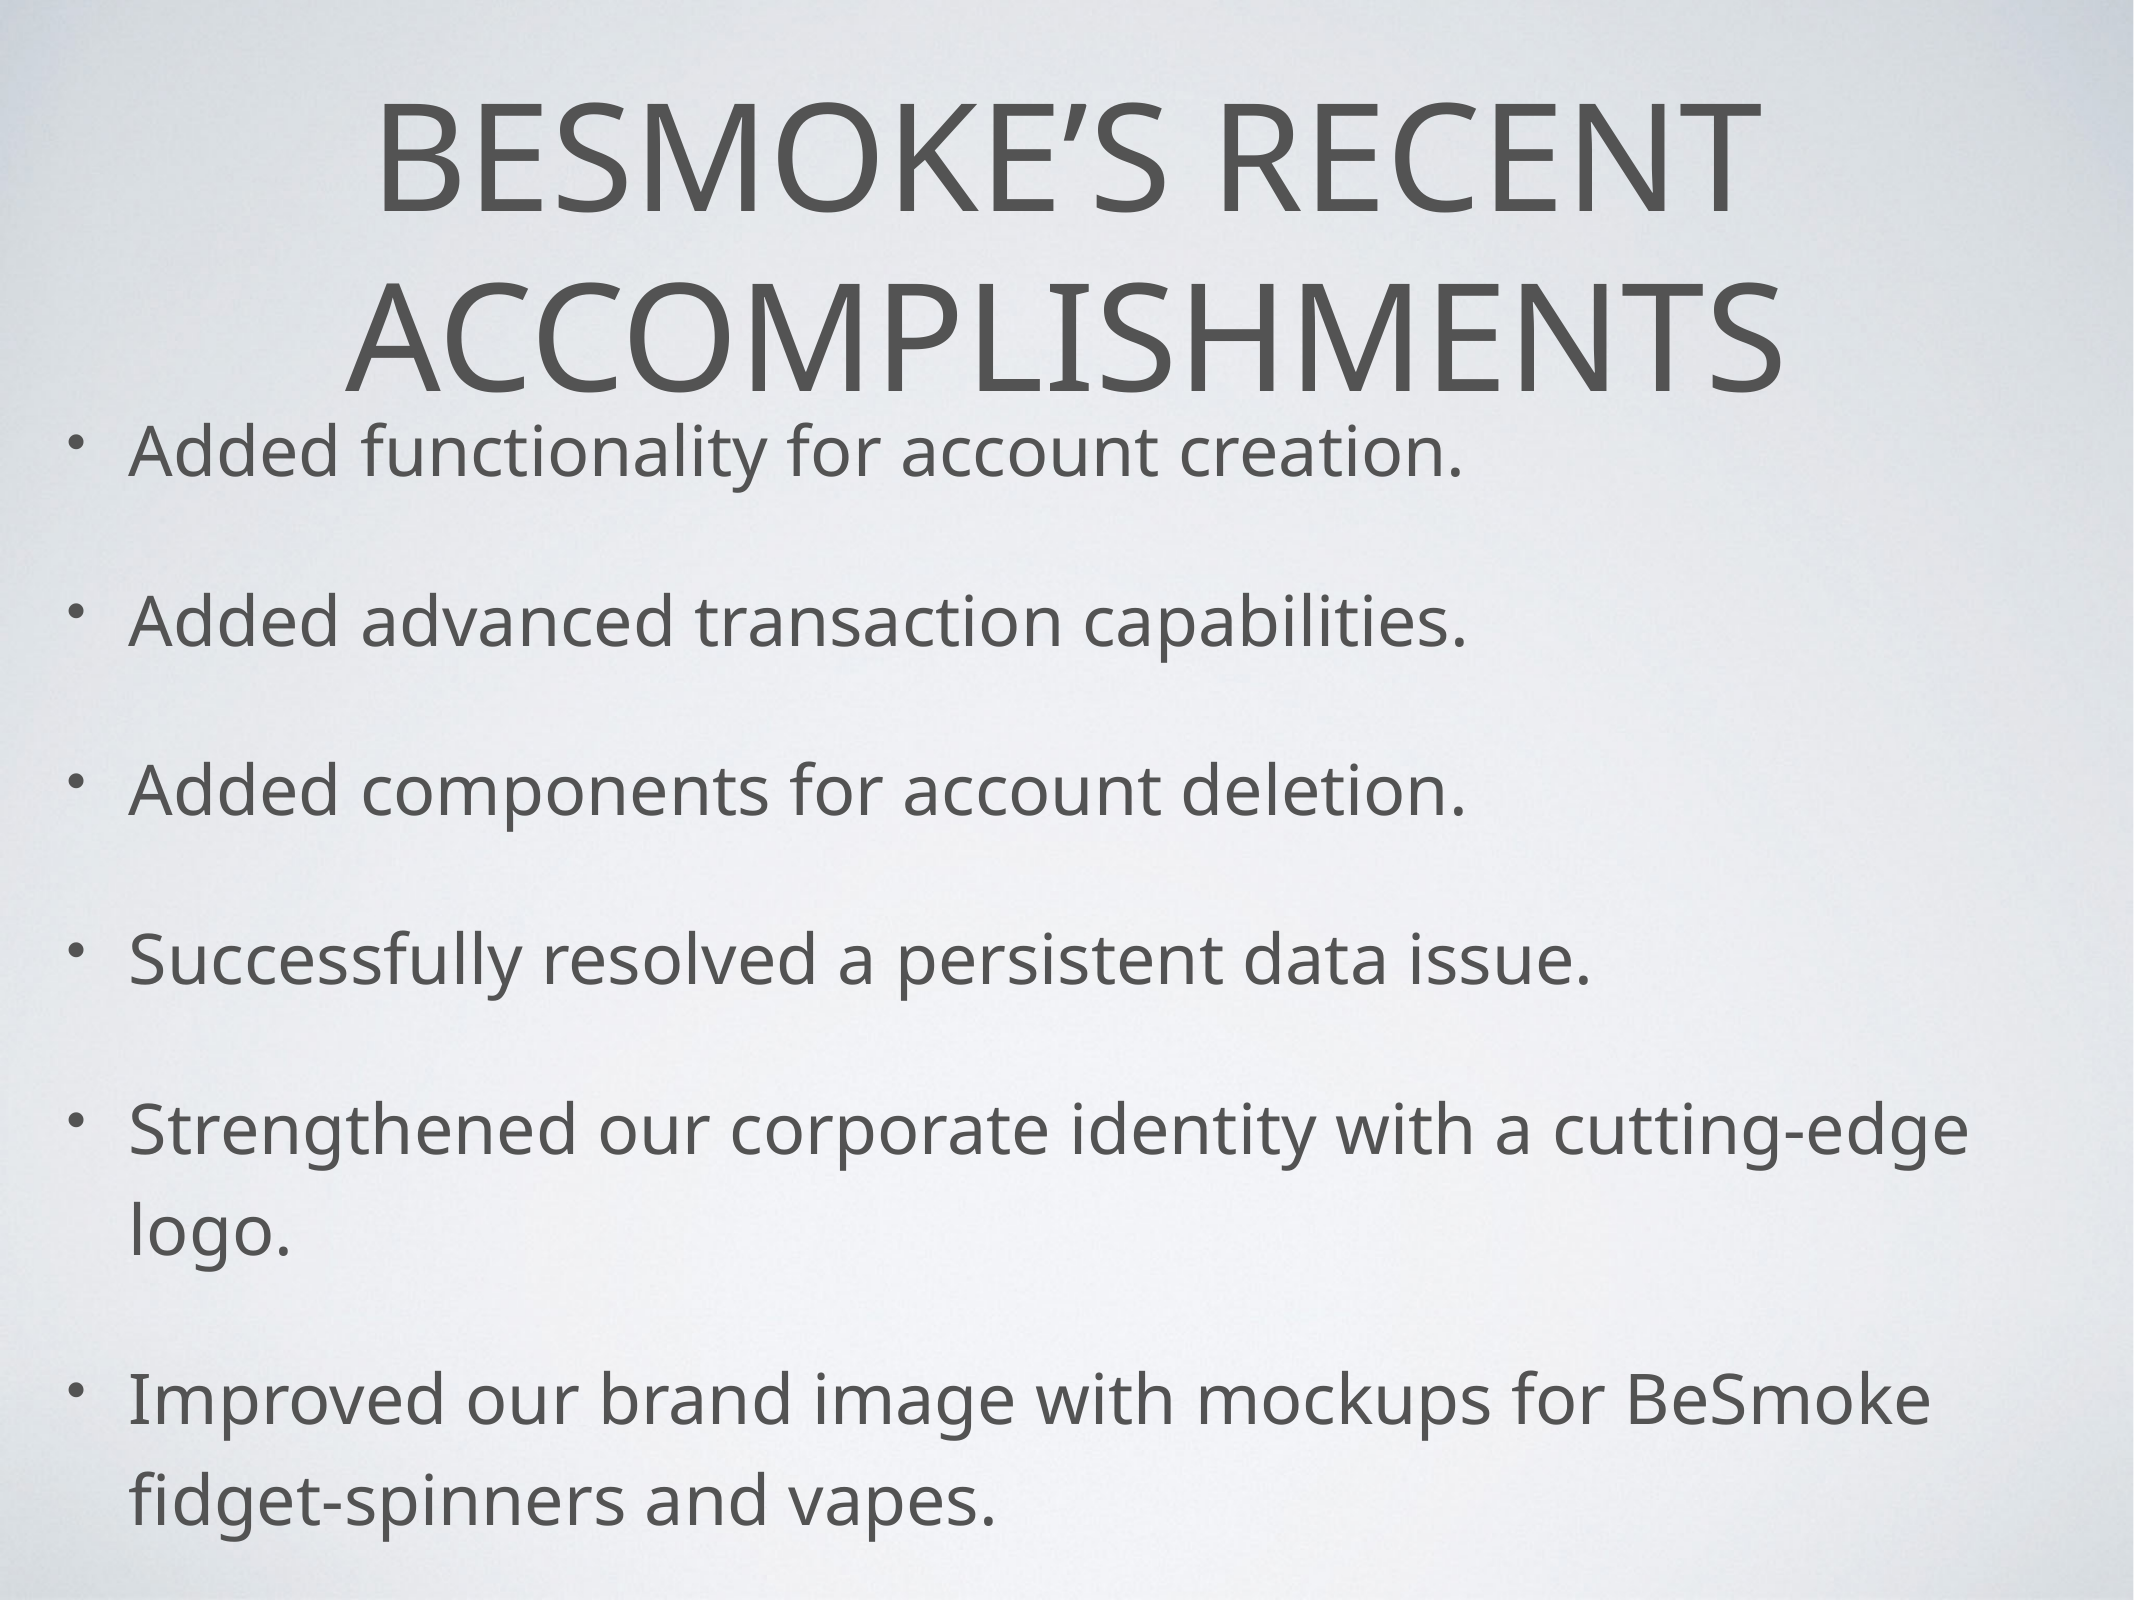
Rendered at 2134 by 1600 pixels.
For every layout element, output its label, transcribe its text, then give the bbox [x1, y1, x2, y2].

list Added functionality for account creation. Added advanced transaction capabilities. Added components for account deletion. Successfully resolved a persistent data issue. Strengthened our corporate identity with a cutting-edge logo. Improved our brand image with mockups for BeSmoke fidget-spinners and vapes. [57, 447, 2076, 1482]
title Besmoke’s Recent Accomplishments [57, 41, 2076, 443]
picture [0, 0, 2134, 1600]
